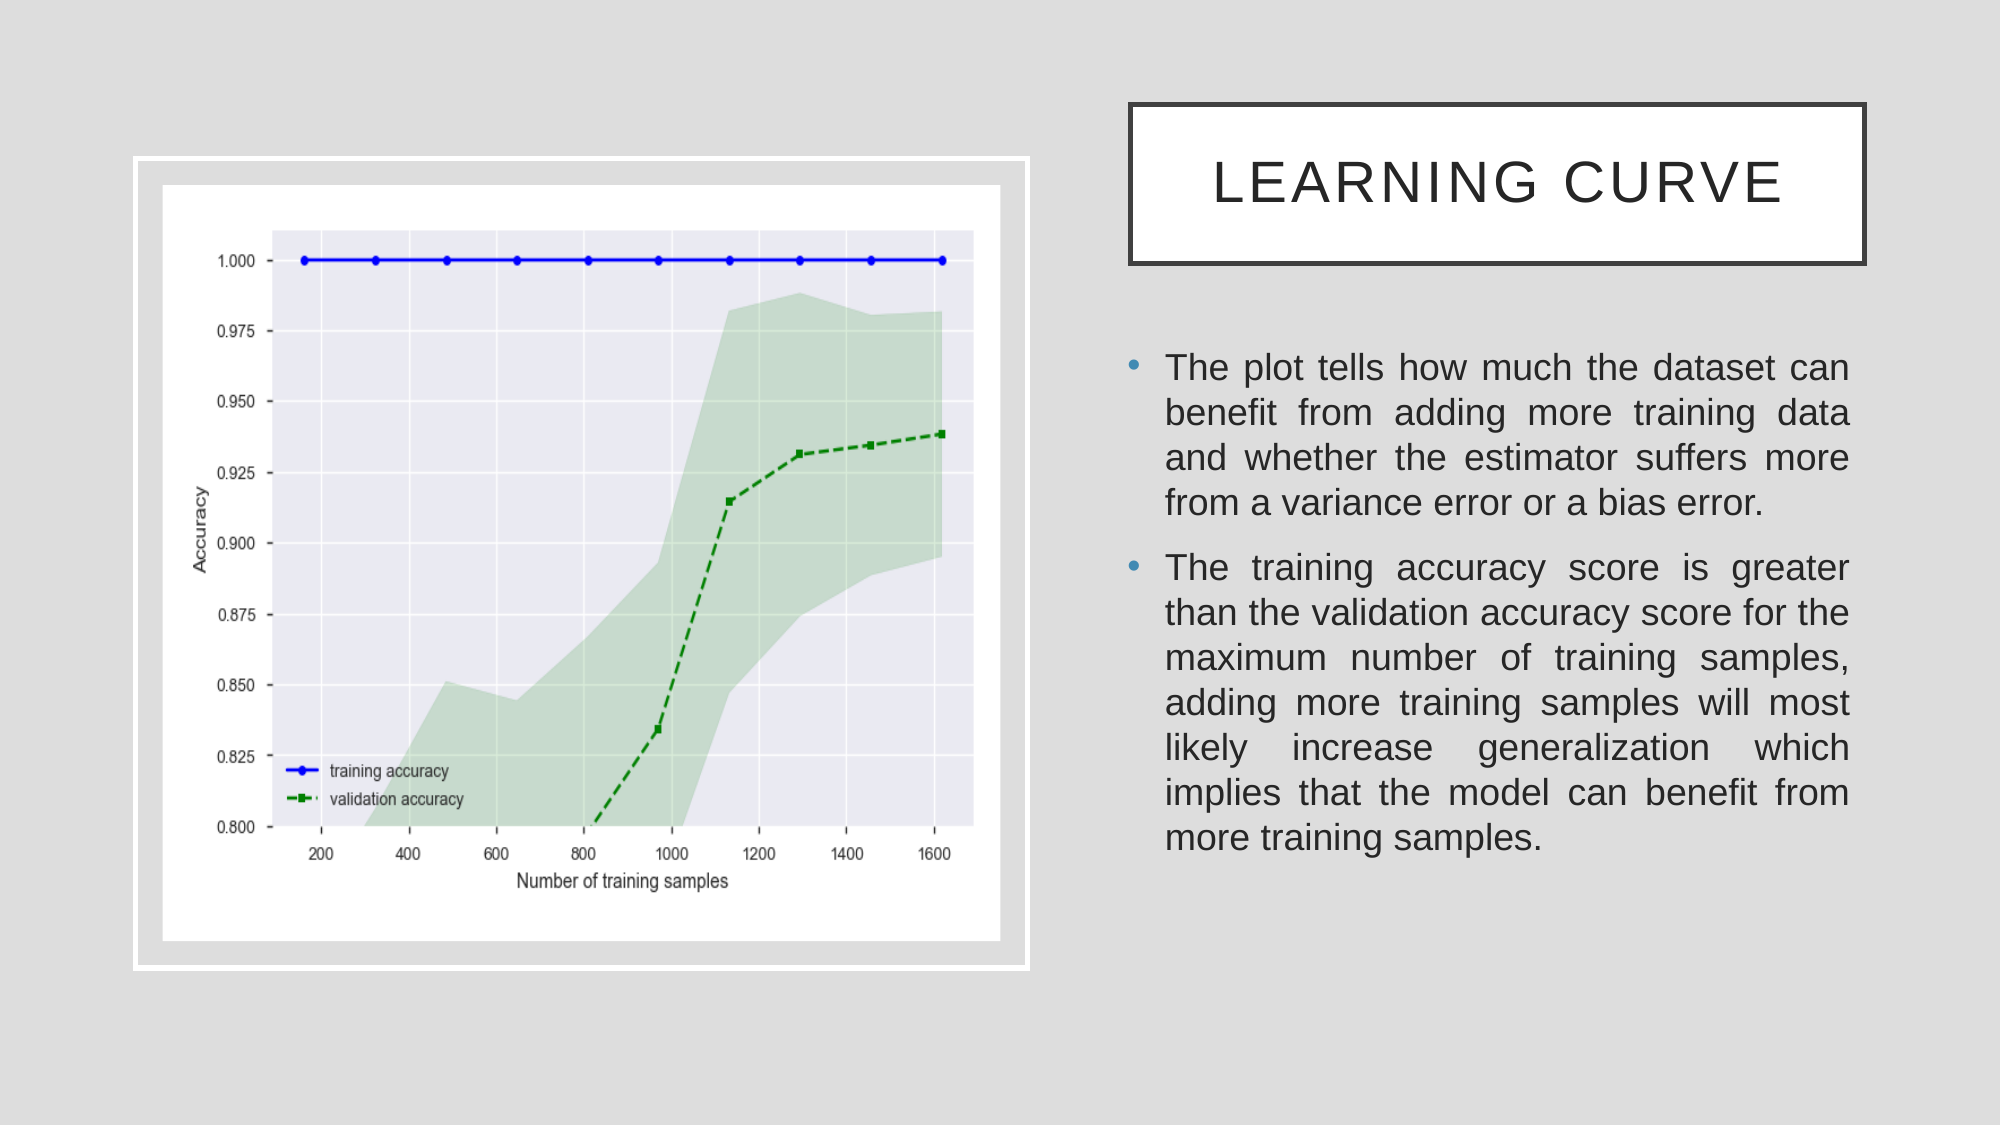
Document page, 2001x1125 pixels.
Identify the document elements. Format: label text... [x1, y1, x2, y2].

text_box [162, 184, 1001, 942]
picture [183, 218, 985, 905]
text_box [134, 157, 1029, 969]
title Learning curve [1128, 102, 1867, 266]
list The plot tells how much the dataset can benefit from adding more training data and whether the estimator suffers more from a variance error or a bias error. The training accuracy score is greater than the validation accuracy score for the maximum number of training samples, adding more training samples will most likely increase generalization which implies that the model can benefit from more training samples. [1112, 334, 1866, 969]
